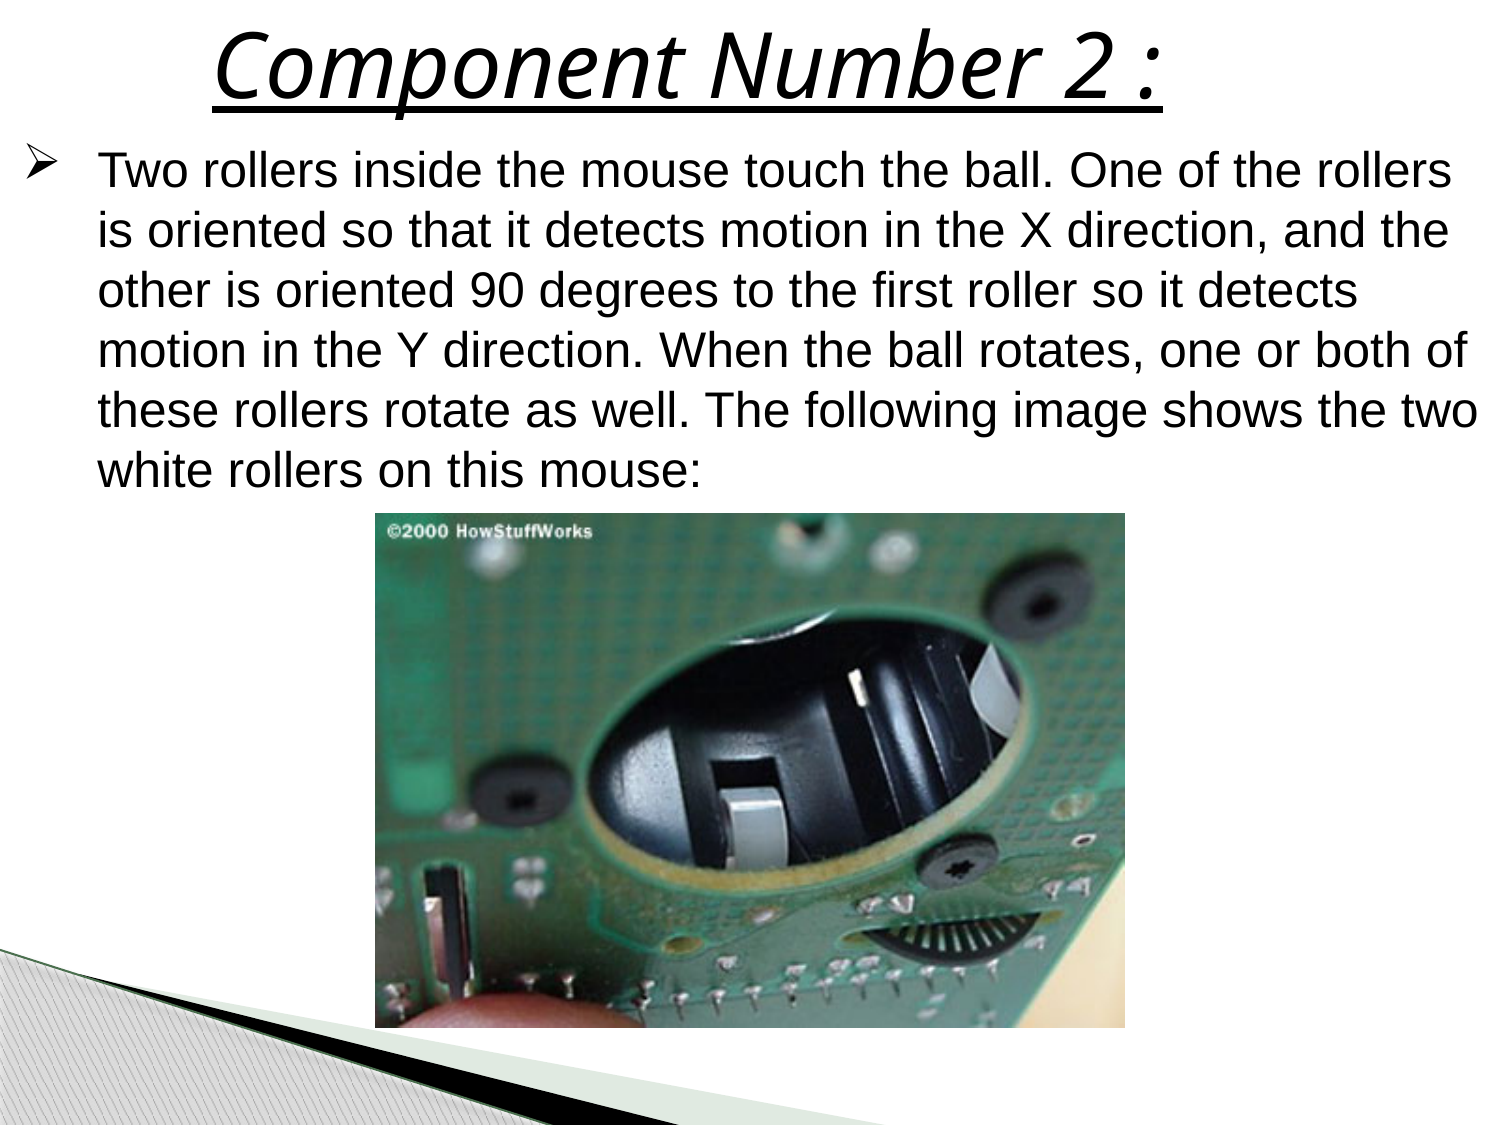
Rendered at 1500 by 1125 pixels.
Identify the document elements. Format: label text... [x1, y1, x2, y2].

picture [374, 513, 1126, 1028]
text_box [0, 130, 1500, 1031]
text_box Component Number 2 : [12, 0, 1363, 130]
